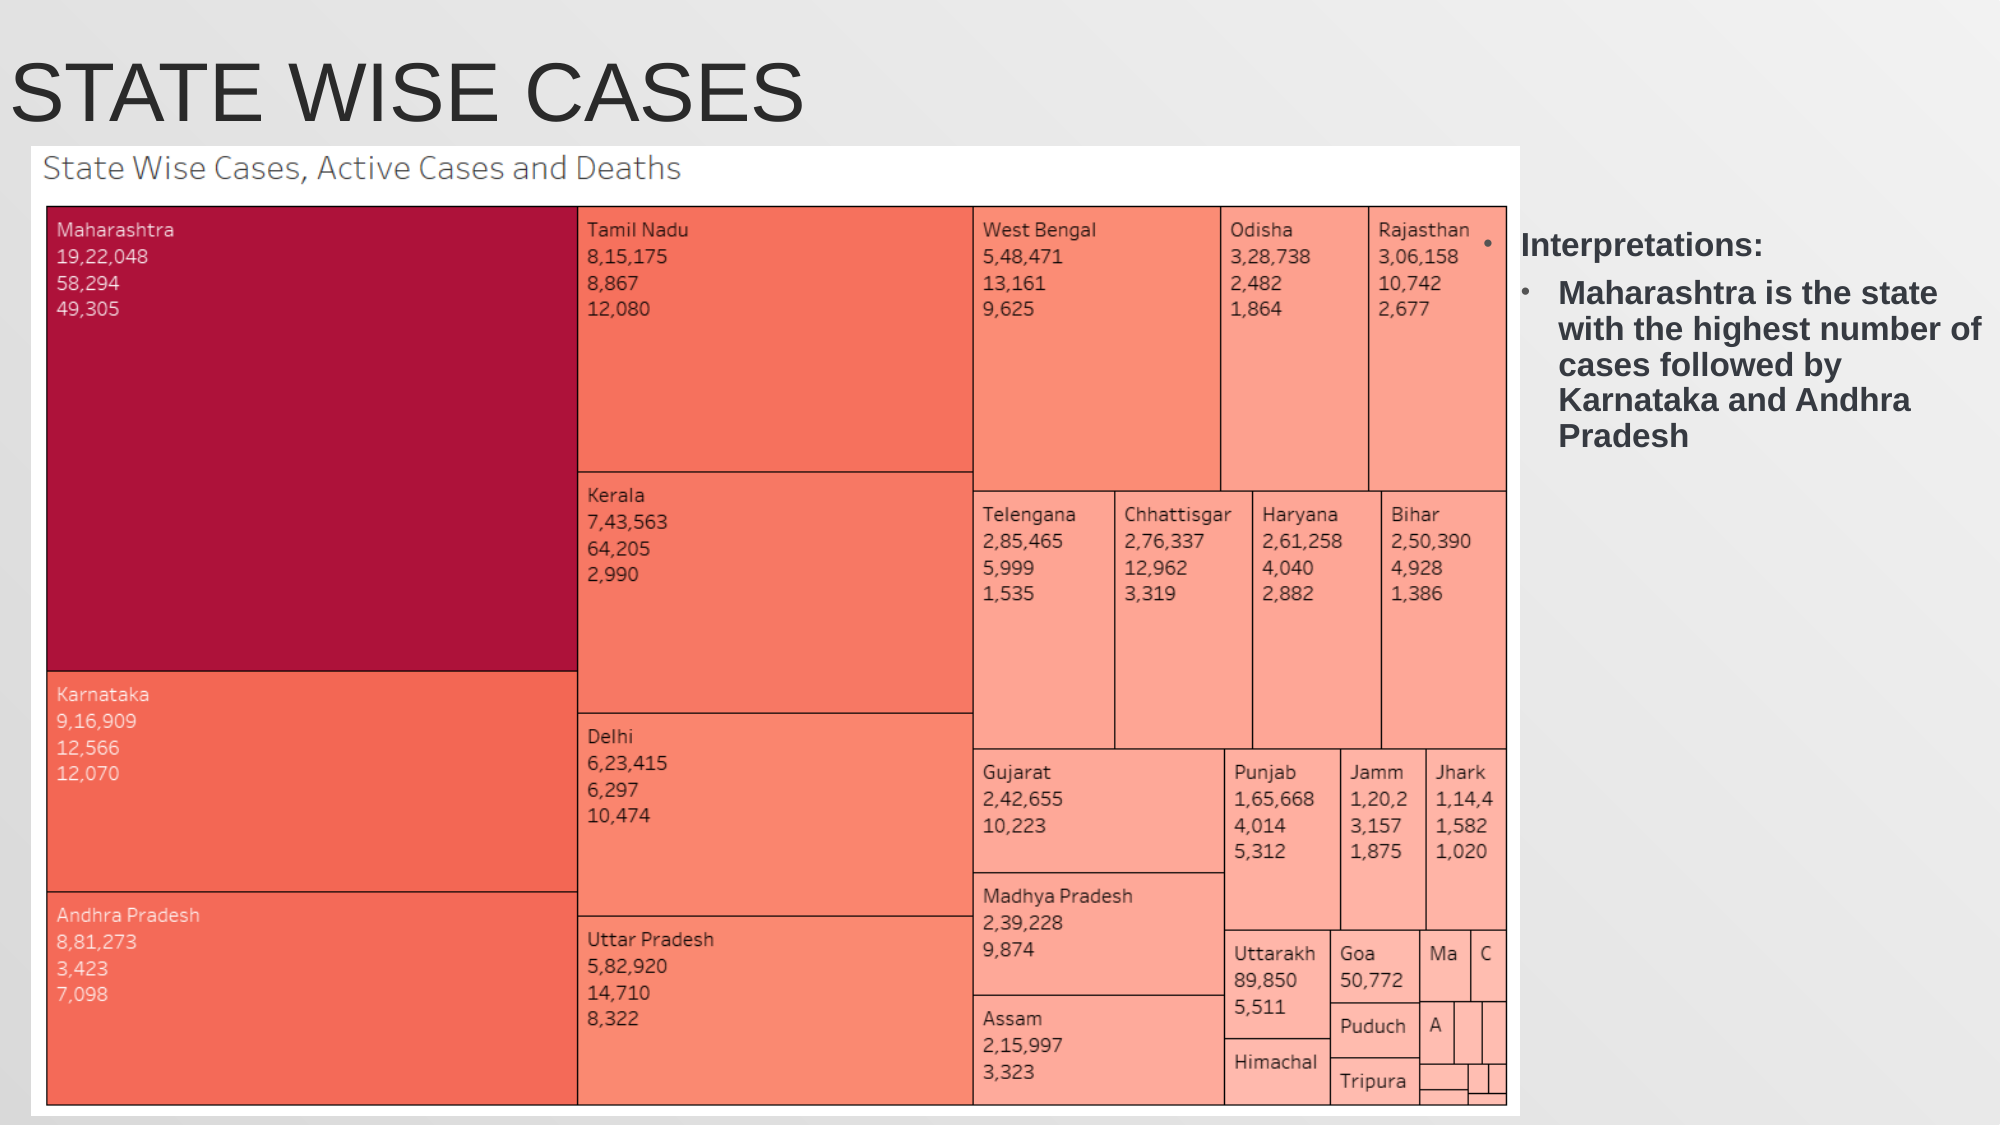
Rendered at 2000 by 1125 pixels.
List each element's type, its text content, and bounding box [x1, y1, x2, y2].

text_box Interpretations: Maharashtra is the state with the highest number of cases followed by Karnataka and Andhra Pradesh [1520, 219, 2000, 1071]
picture [31, 146, 1520, 1116]
title State wise cases [0, 19, 1539, 147]
